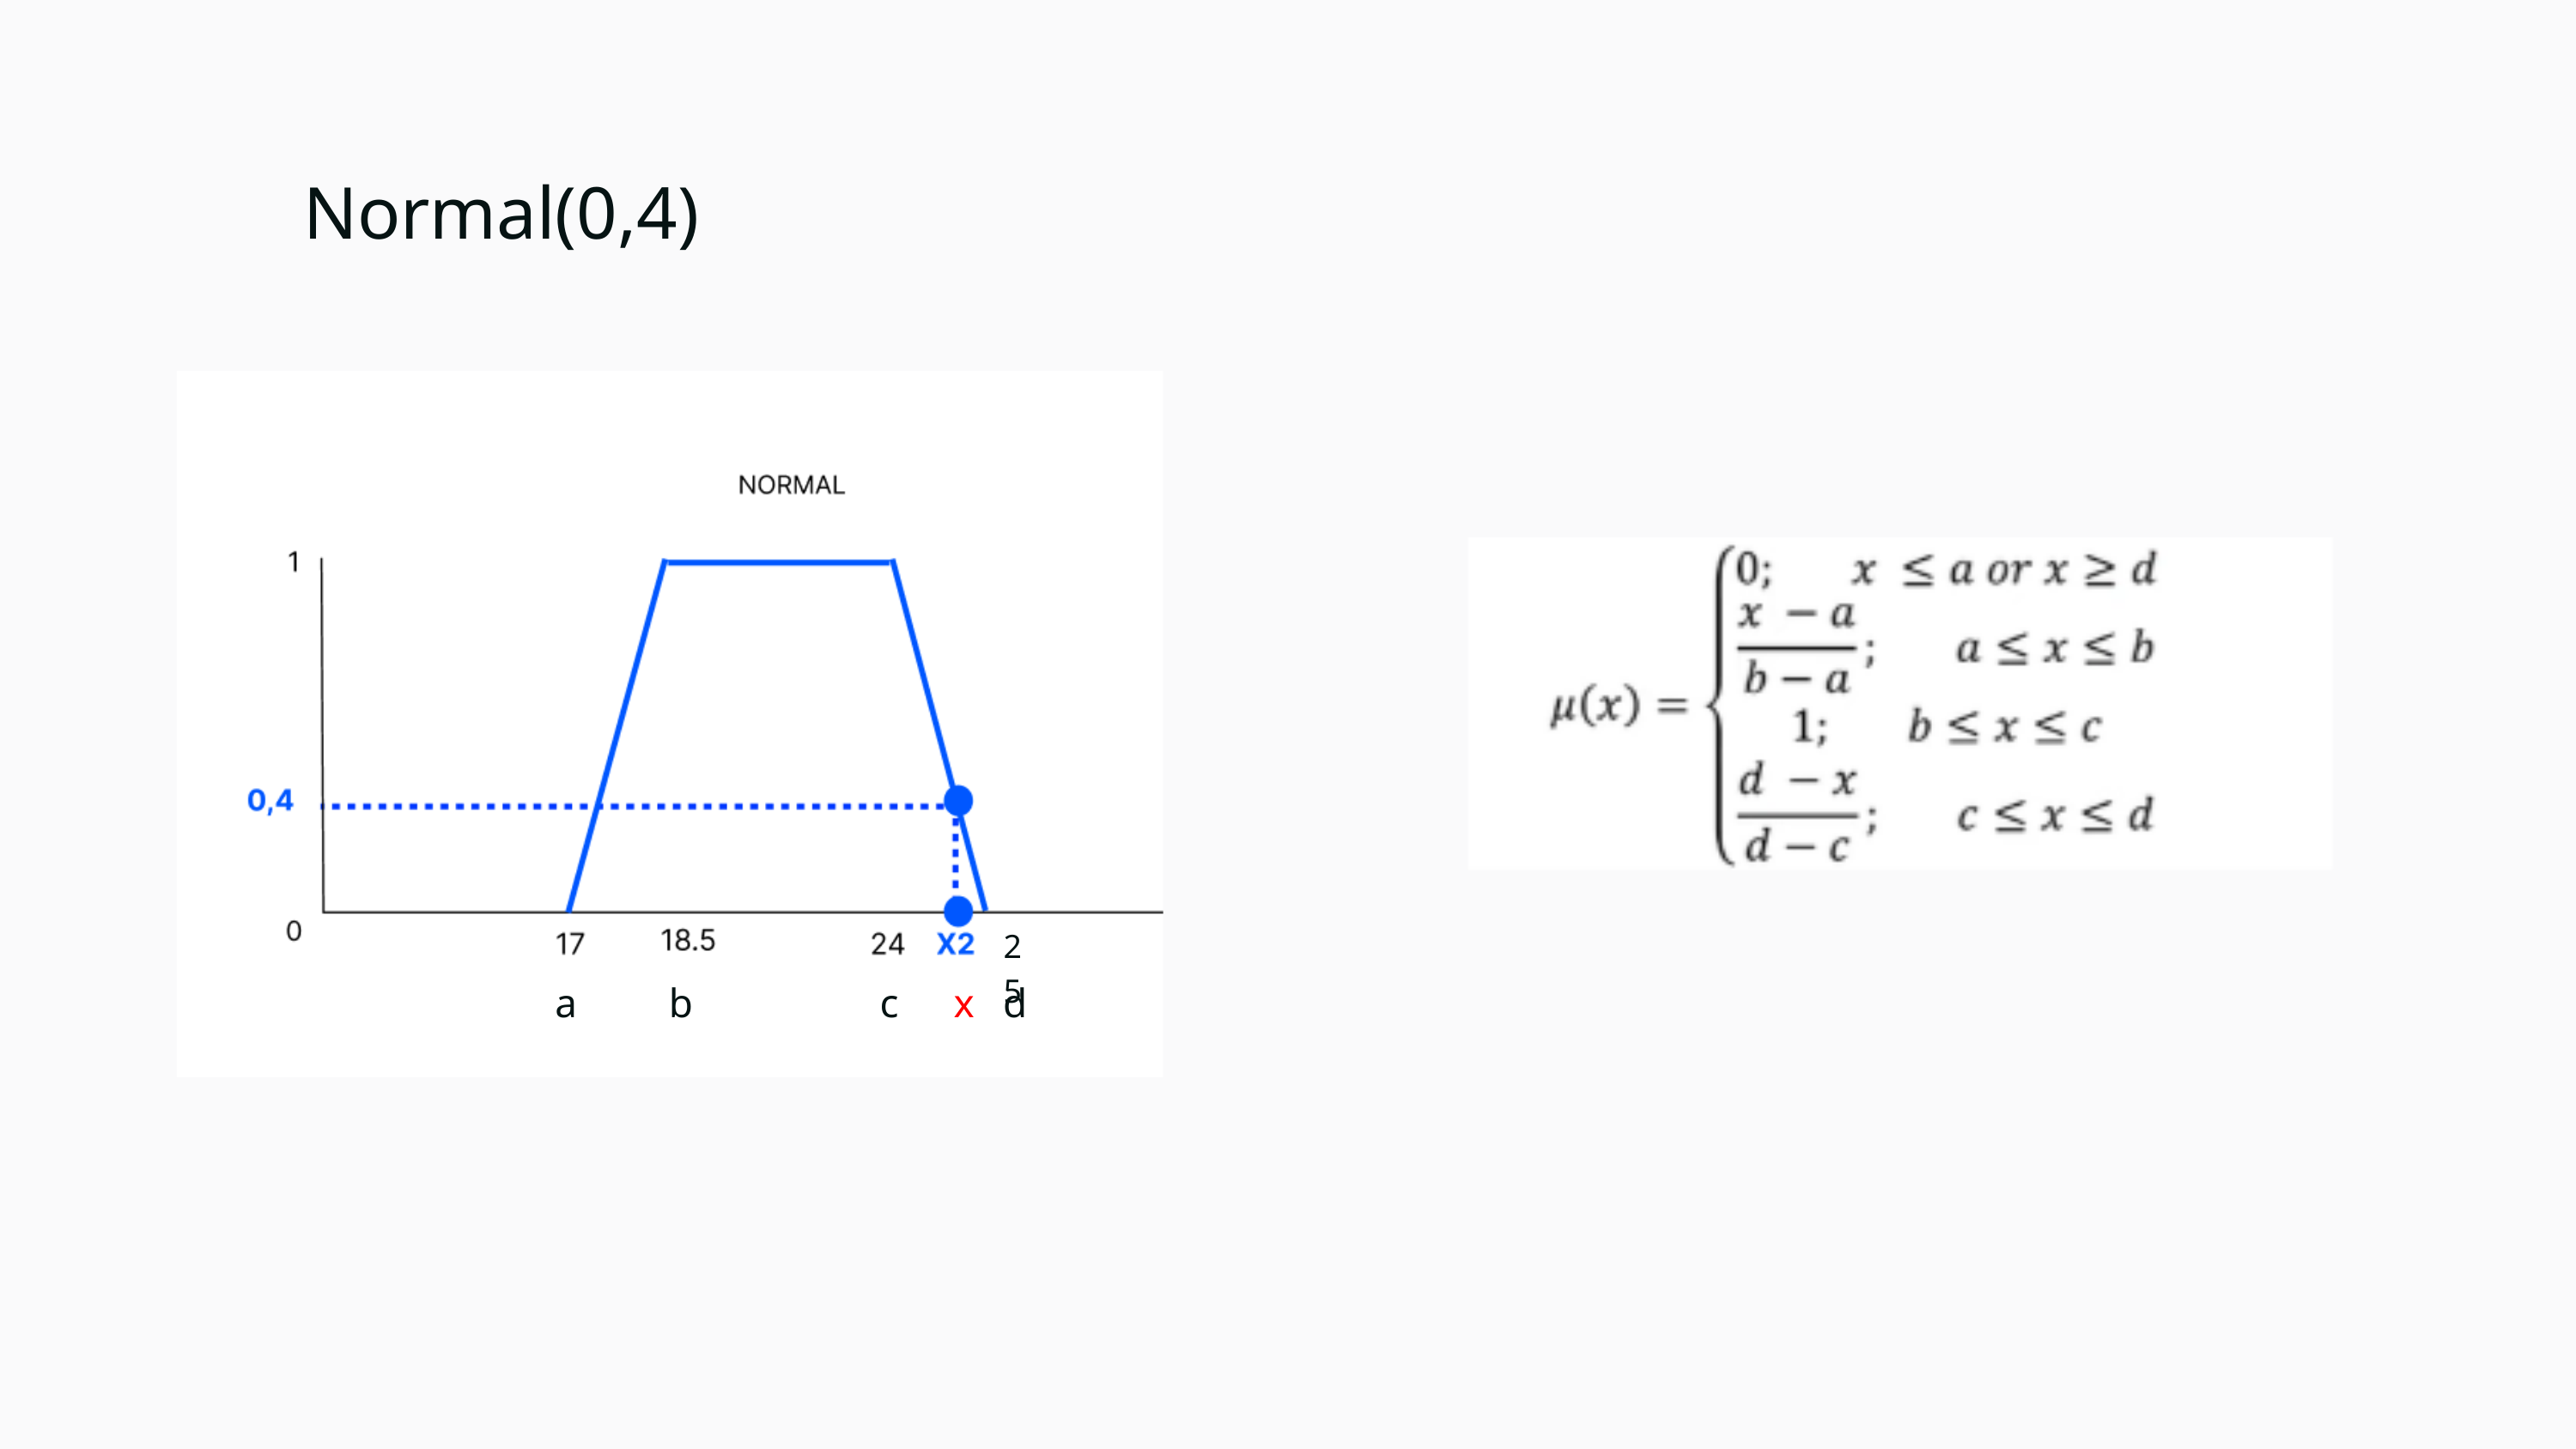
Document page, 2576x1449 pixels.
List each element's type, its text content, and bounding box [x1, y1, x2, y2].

text_box Normal(0,4) [303, 153, 975, 254]
text_box [1460, 537, 2361, 912]
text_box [176, 371, 1236, 1077]
